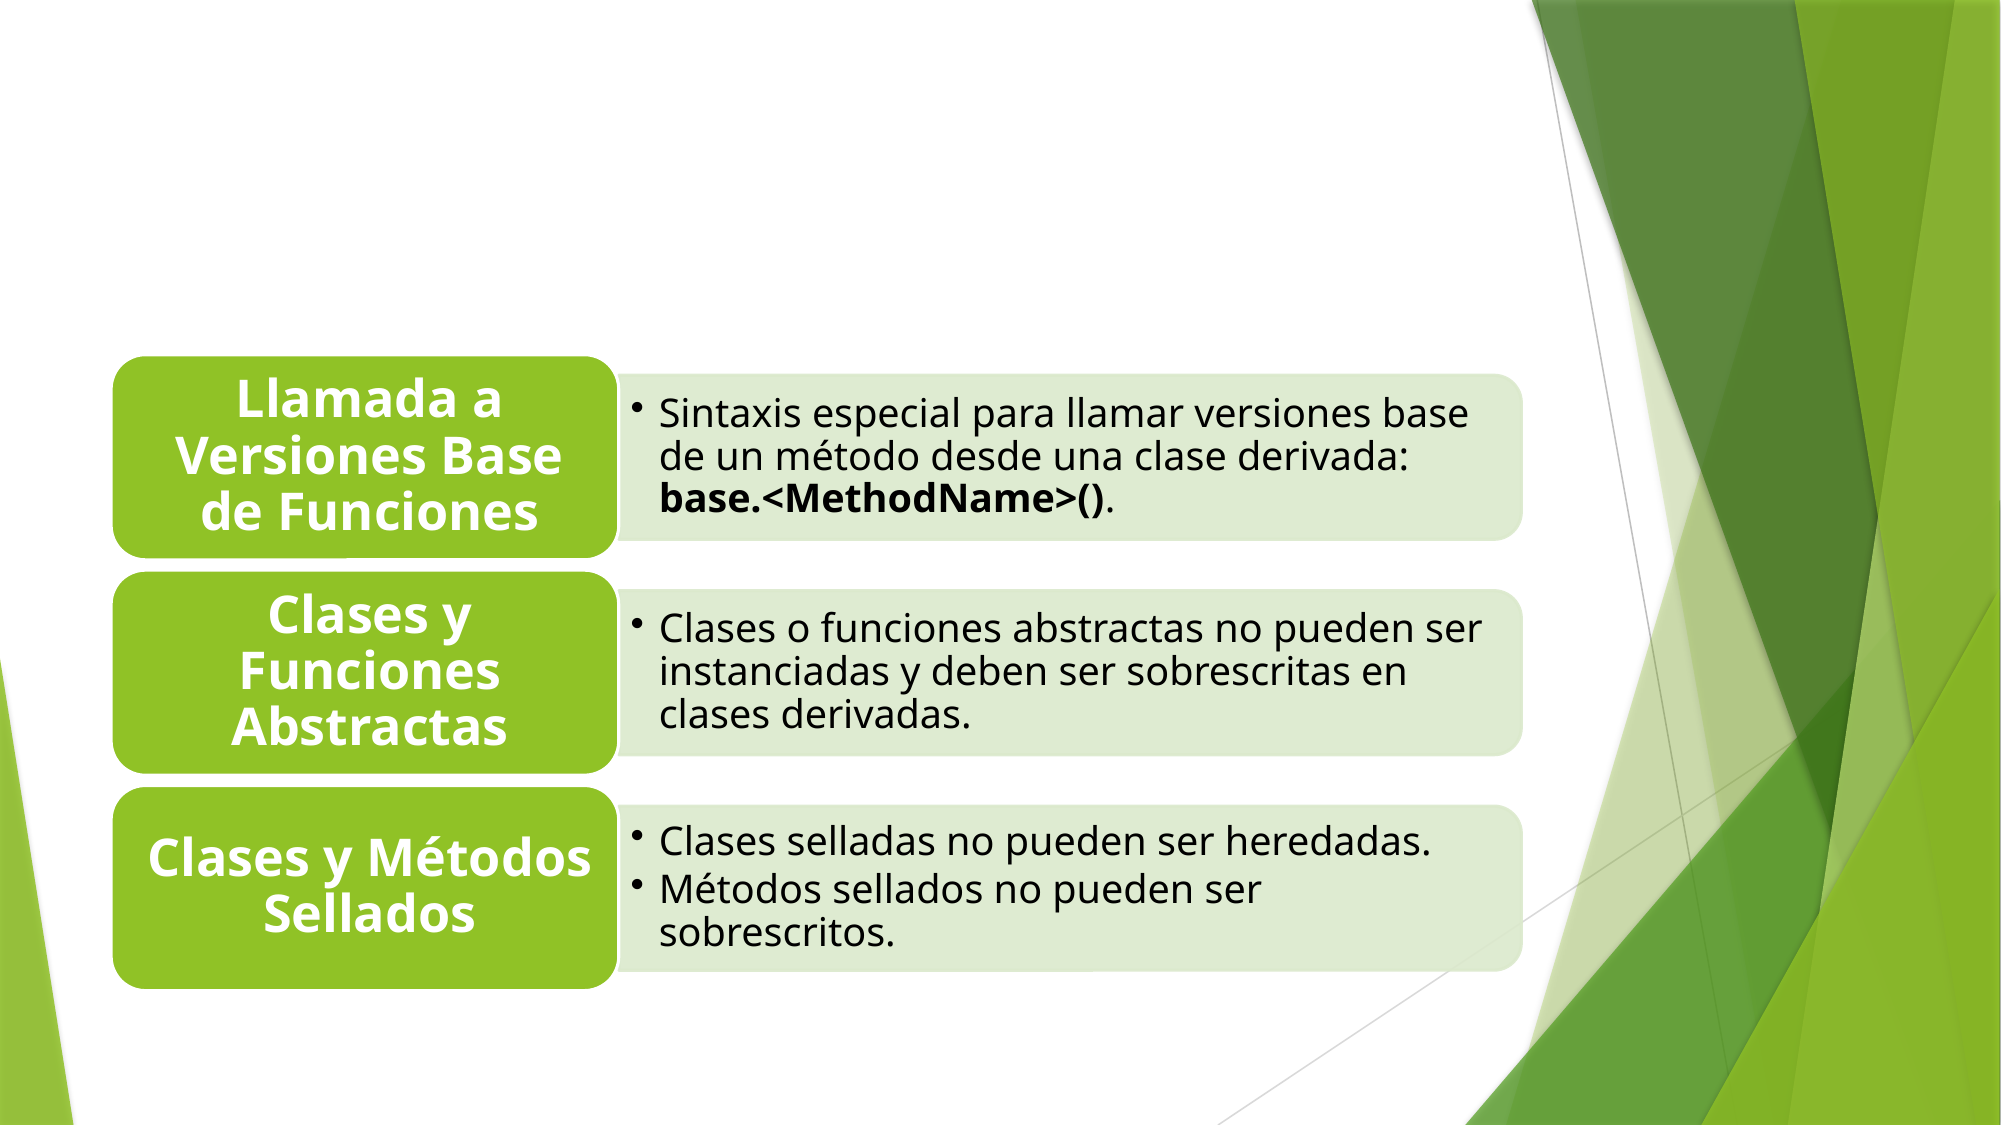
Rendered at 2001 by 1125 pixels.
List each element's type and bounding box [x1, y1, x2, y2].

list [110, 353, 1522, 992]
